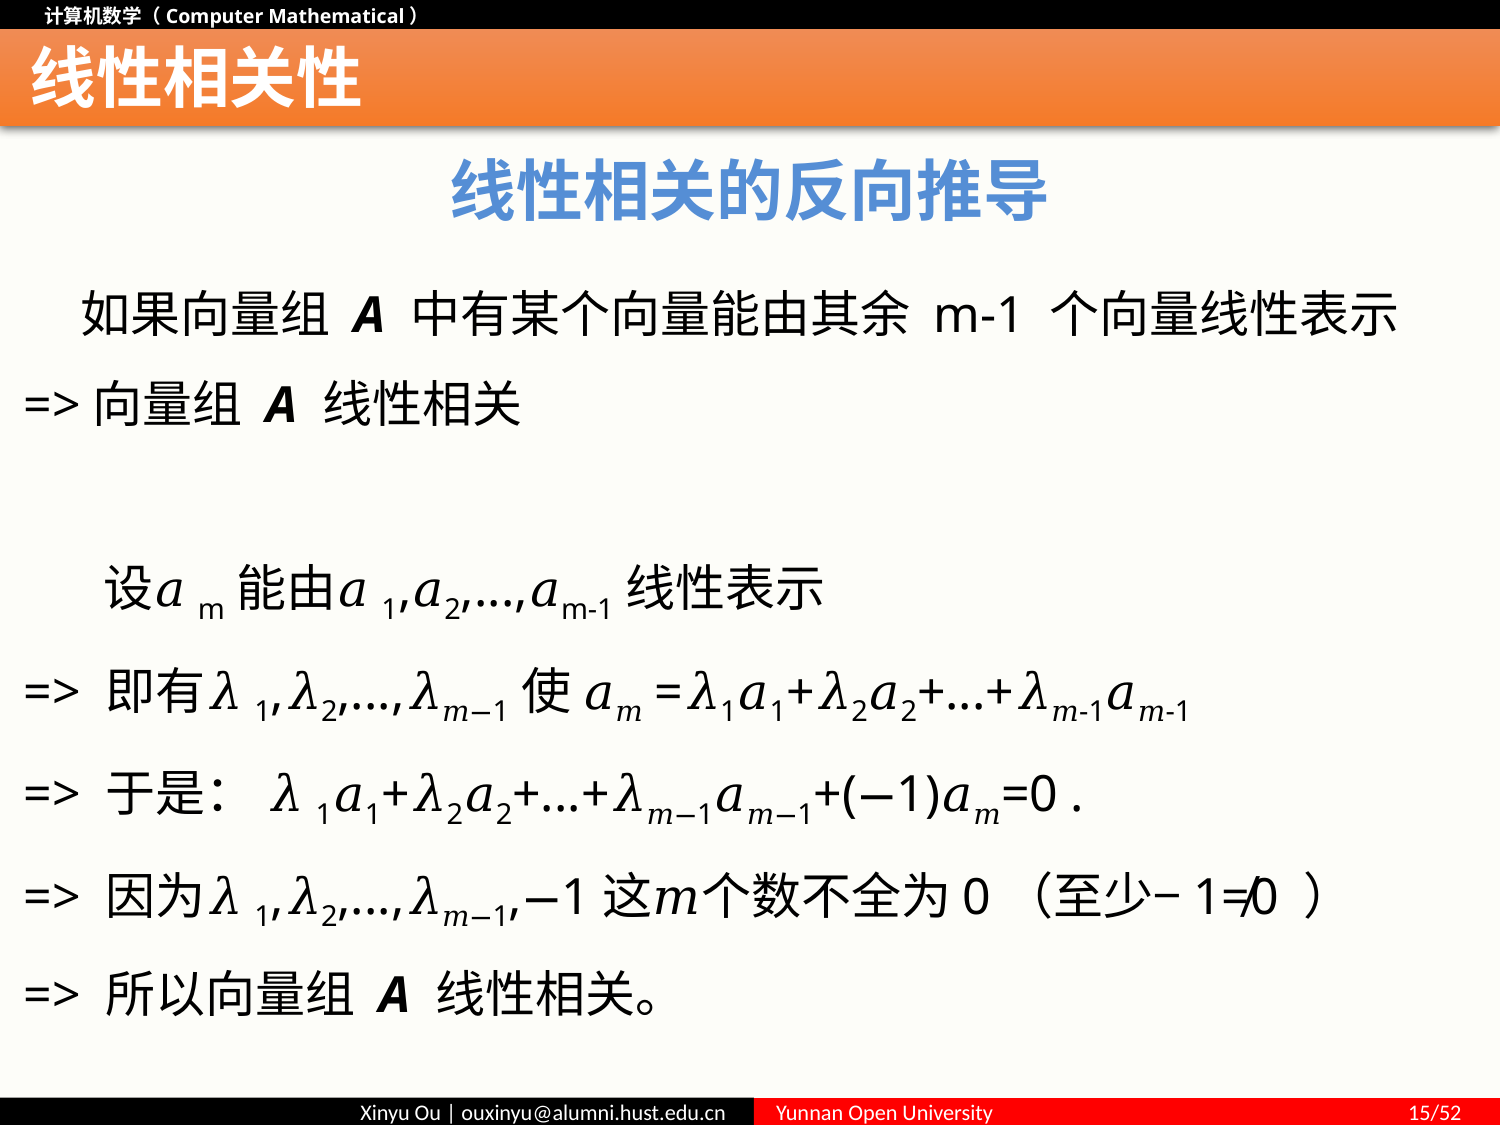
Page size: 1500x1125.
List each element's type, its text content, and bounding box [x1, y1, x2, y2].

list 线性相关的反向推导 [0, 148, 1500, 229]
title 线性相关性 [0, 35, 1500, 117]
list 如果向量组 A 中有某个向量能由其余 m-1 个向量线性表示 =>向量组 A 线性相关 设𝑎m能由𝑎1,𝑎2,...,𝑎m-1线性表示 => 即有𝜆1,𝜆2,...,𝜆𝑚−1使 𝑎𝑚=𝜆1𝑎1+𝜆2𝑎2+...+𝜆𝑚-1𝑎𝑚-1 => 于是： 𝜆1𝑎1+𝜆2𝑎2+...+𝜆𝑚−1𝑎𝑚−1+(−1)𝑎𝑚=0 . => 因为𝜆1,𝜆2,...,𝜆𝑚−1,−1这𝑚个数不全为0（至少−1≠0 ） => 所以向量组 A 线性相关。 [0, 229, 1500, 994]
